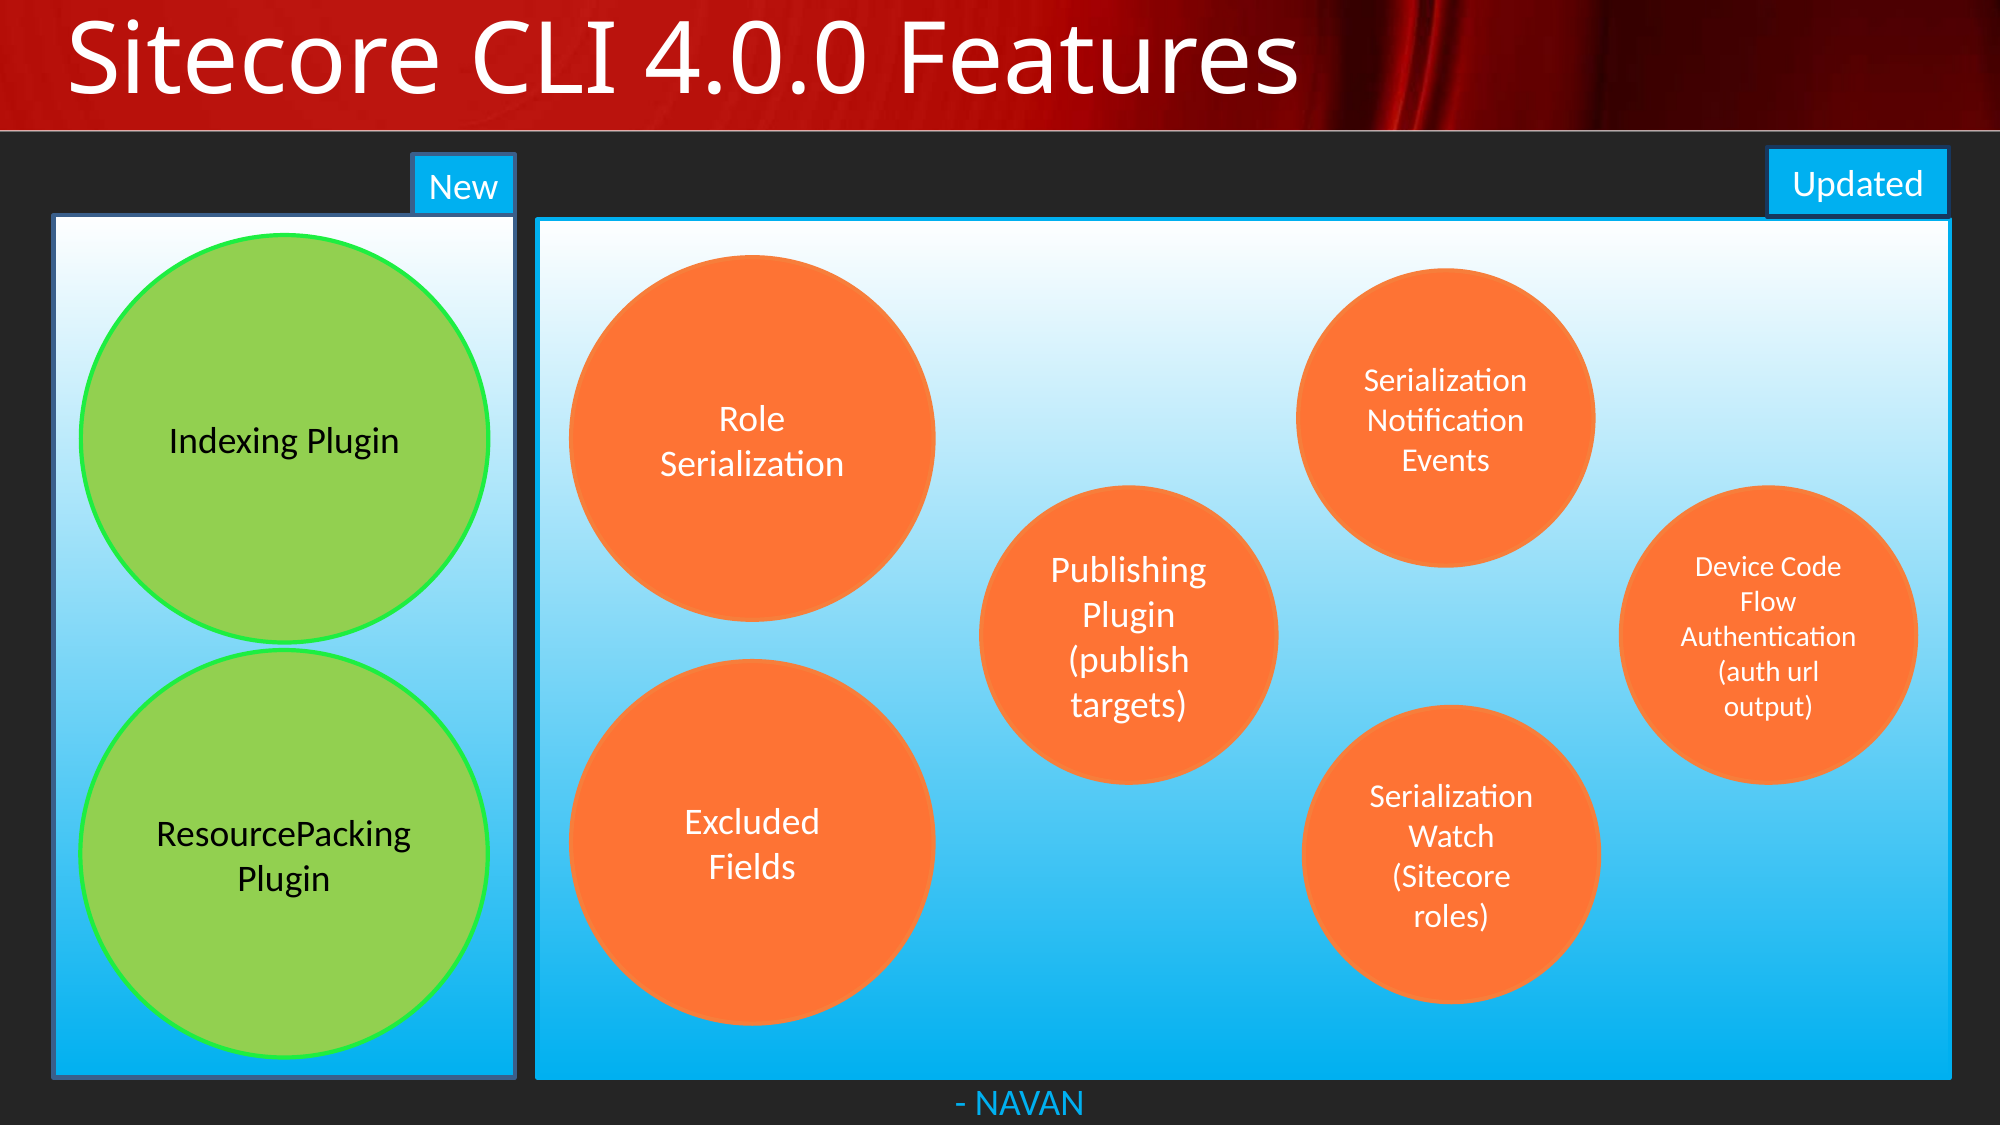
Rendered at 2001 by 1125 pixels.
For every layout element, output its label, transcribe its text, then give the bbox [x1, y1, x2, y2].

text_box Indexing Plugin [78, 232, 491, 645]
text_box Excluded Fields [568, 658, 936, 1026]
text_box [51, 213, 517, 1080]
text_box ResourcePacking Plugin [78, 647, 490, 1060]
text_box New [410, 152, 517, 217]
text_box [535, 217, 1952, 1080]
footer - NAVAN [699, 1077, 1340, 1123]
text_box Serialization Watch (Sitecore roles) [1301, 704, 1602, 1005]
text_box Device Code Flow Authentication (auth url output) [1618, 485, 1919, 785]
picture [0, 0, 2000, 130]
text_box Publishing Plugin (publish targets) [979, 485, 1279, 785]
text_box Role Serialization [568, 255, 936, 622]
text_box Updated [1765, 145, 1951, 219]
title Sitecore CLI 4.0.0 Features [66, 0, 1934, 115]
text_box Serialization Notification Events [1296, 268, 1596, 568]
